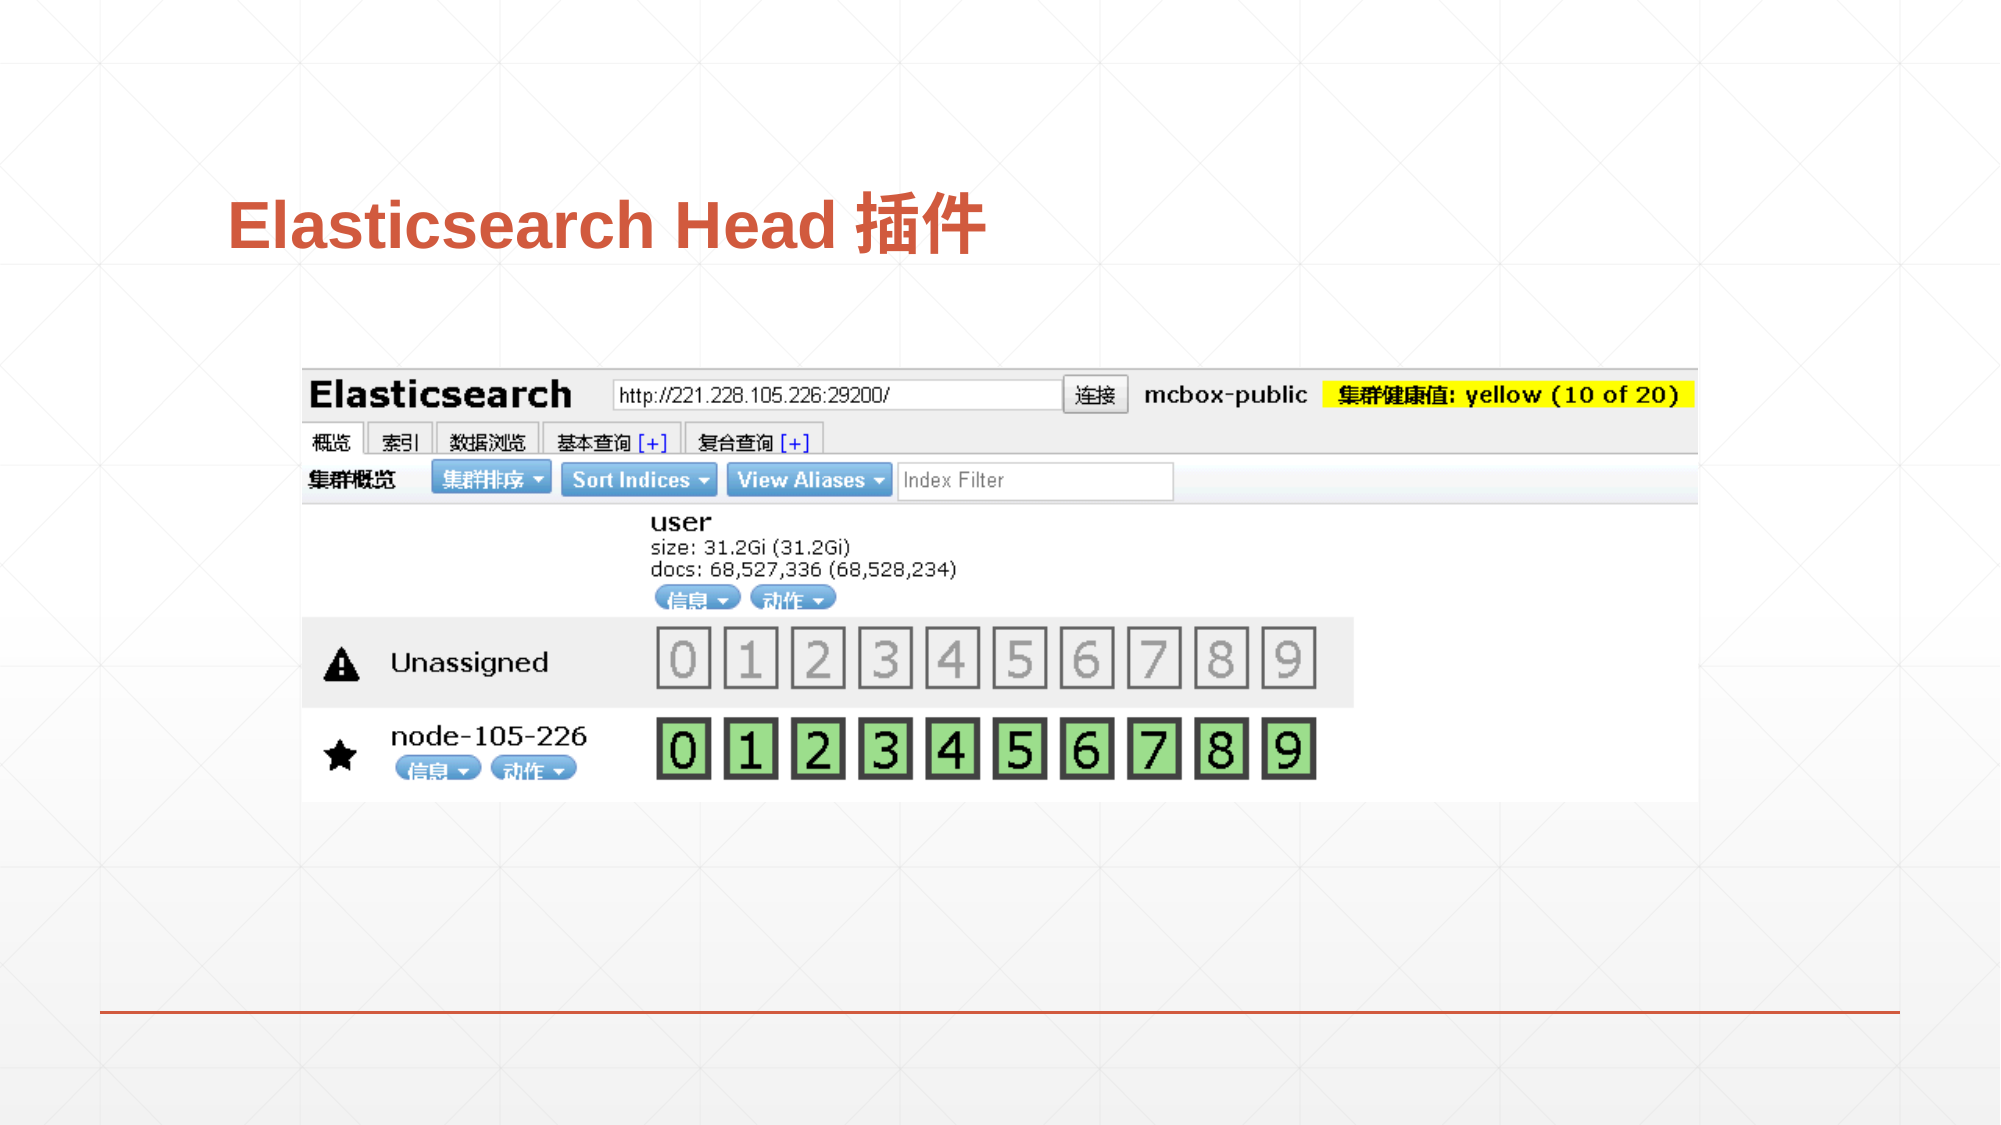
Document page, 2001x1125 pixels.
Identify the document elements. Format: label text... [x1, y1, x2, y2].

picture [302, 367, 1698, 802]
title Elasticsearch Head插件 [212, 82, 1788, 271]
